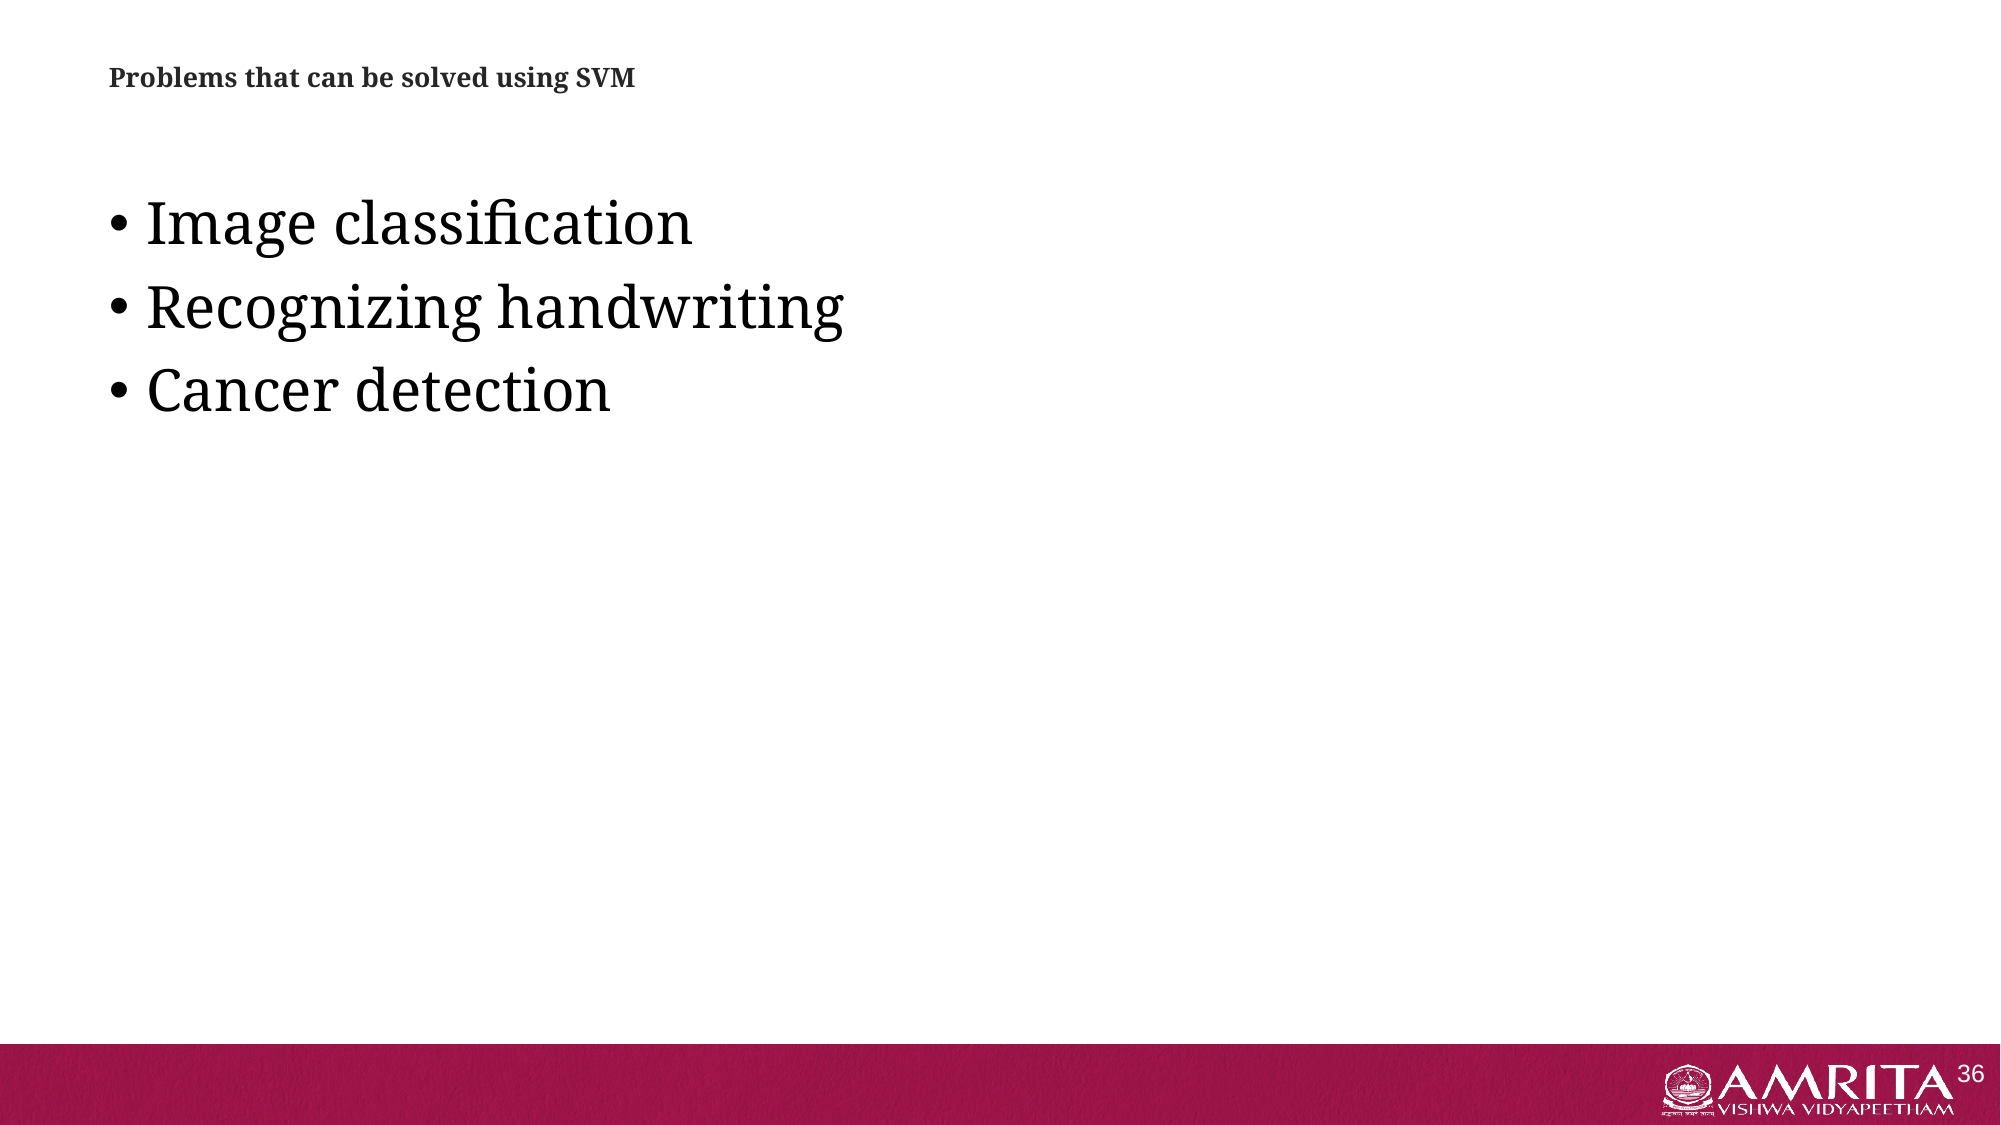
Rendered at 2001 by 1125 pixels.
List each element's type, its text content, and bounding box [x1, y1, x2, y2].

list Image classification Recognizing handwriting Cancer detection [93, 186, 1933, 992]
title Problems that can be solved using SVM [93, 57, 1933, 134]
picture [0, 1044, 2001, 1125]
slide_number 36 [1550, 1042, 2000, 1103]
